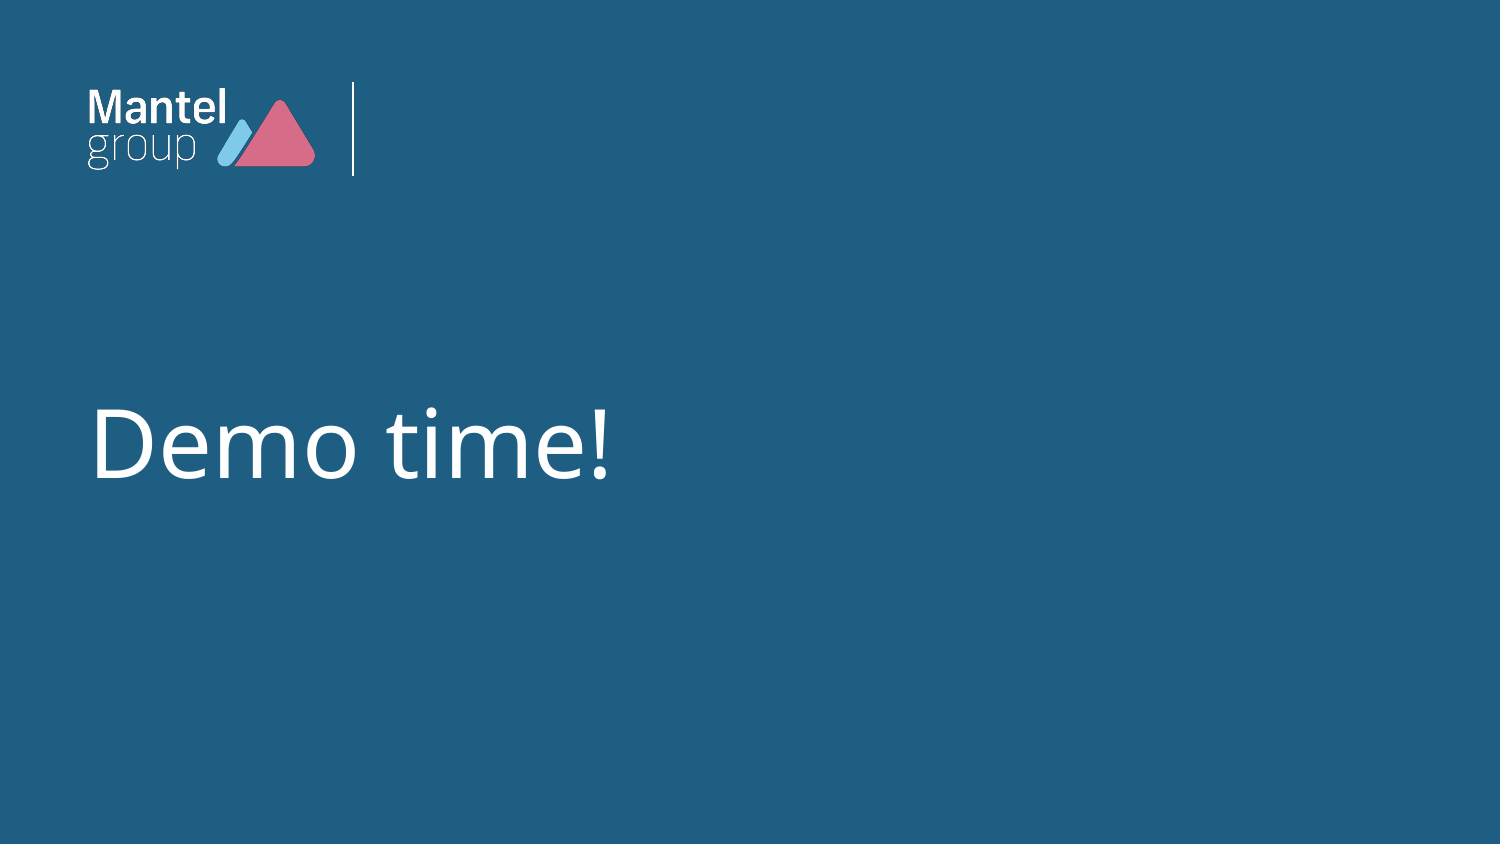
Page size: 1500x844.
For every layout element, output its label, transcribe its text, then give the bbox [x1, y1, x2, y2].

title Demo time! [73, 147, 1427, 514]
picture [88, 88, 315, 147]
